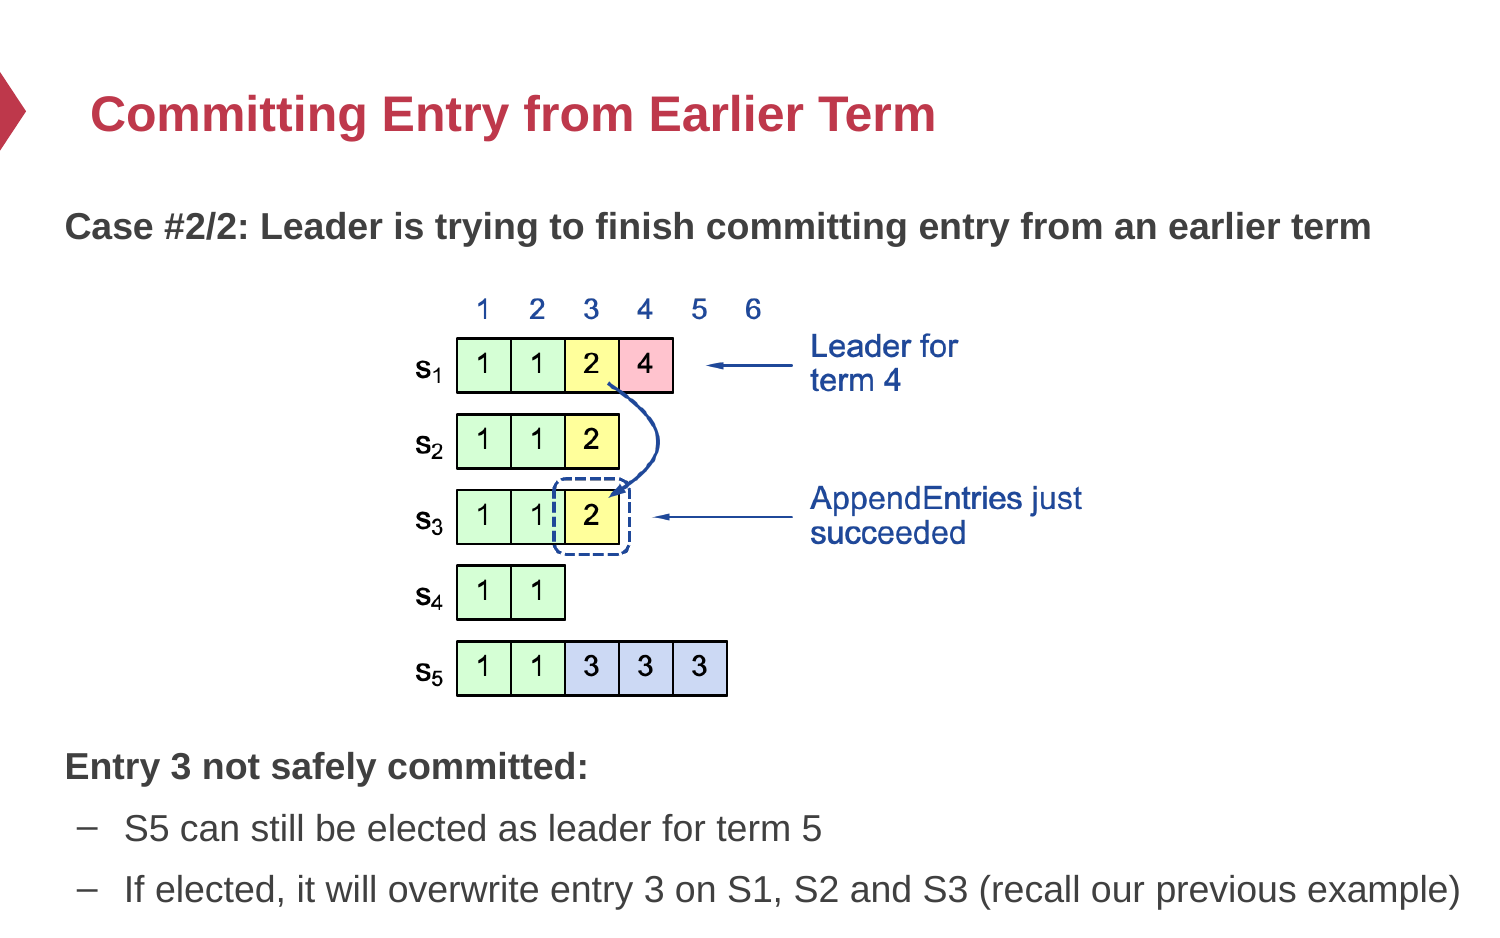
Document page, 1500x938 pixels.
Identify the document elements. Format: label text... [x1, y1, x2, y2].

picture [395, 280, 1169, 709]
list Case #2/2: Leader is trying to finish committing entry from an earlier term Entry 3 not safely committed: S5 can still be elected as leader for term 5 If elected, it will overwrite entry 3 on S1, S2 and S3 (recall our previous example) [49, 185, 1500, 938]
title Committing Entry from Earlier Term [75, 37, 1425, 185]
